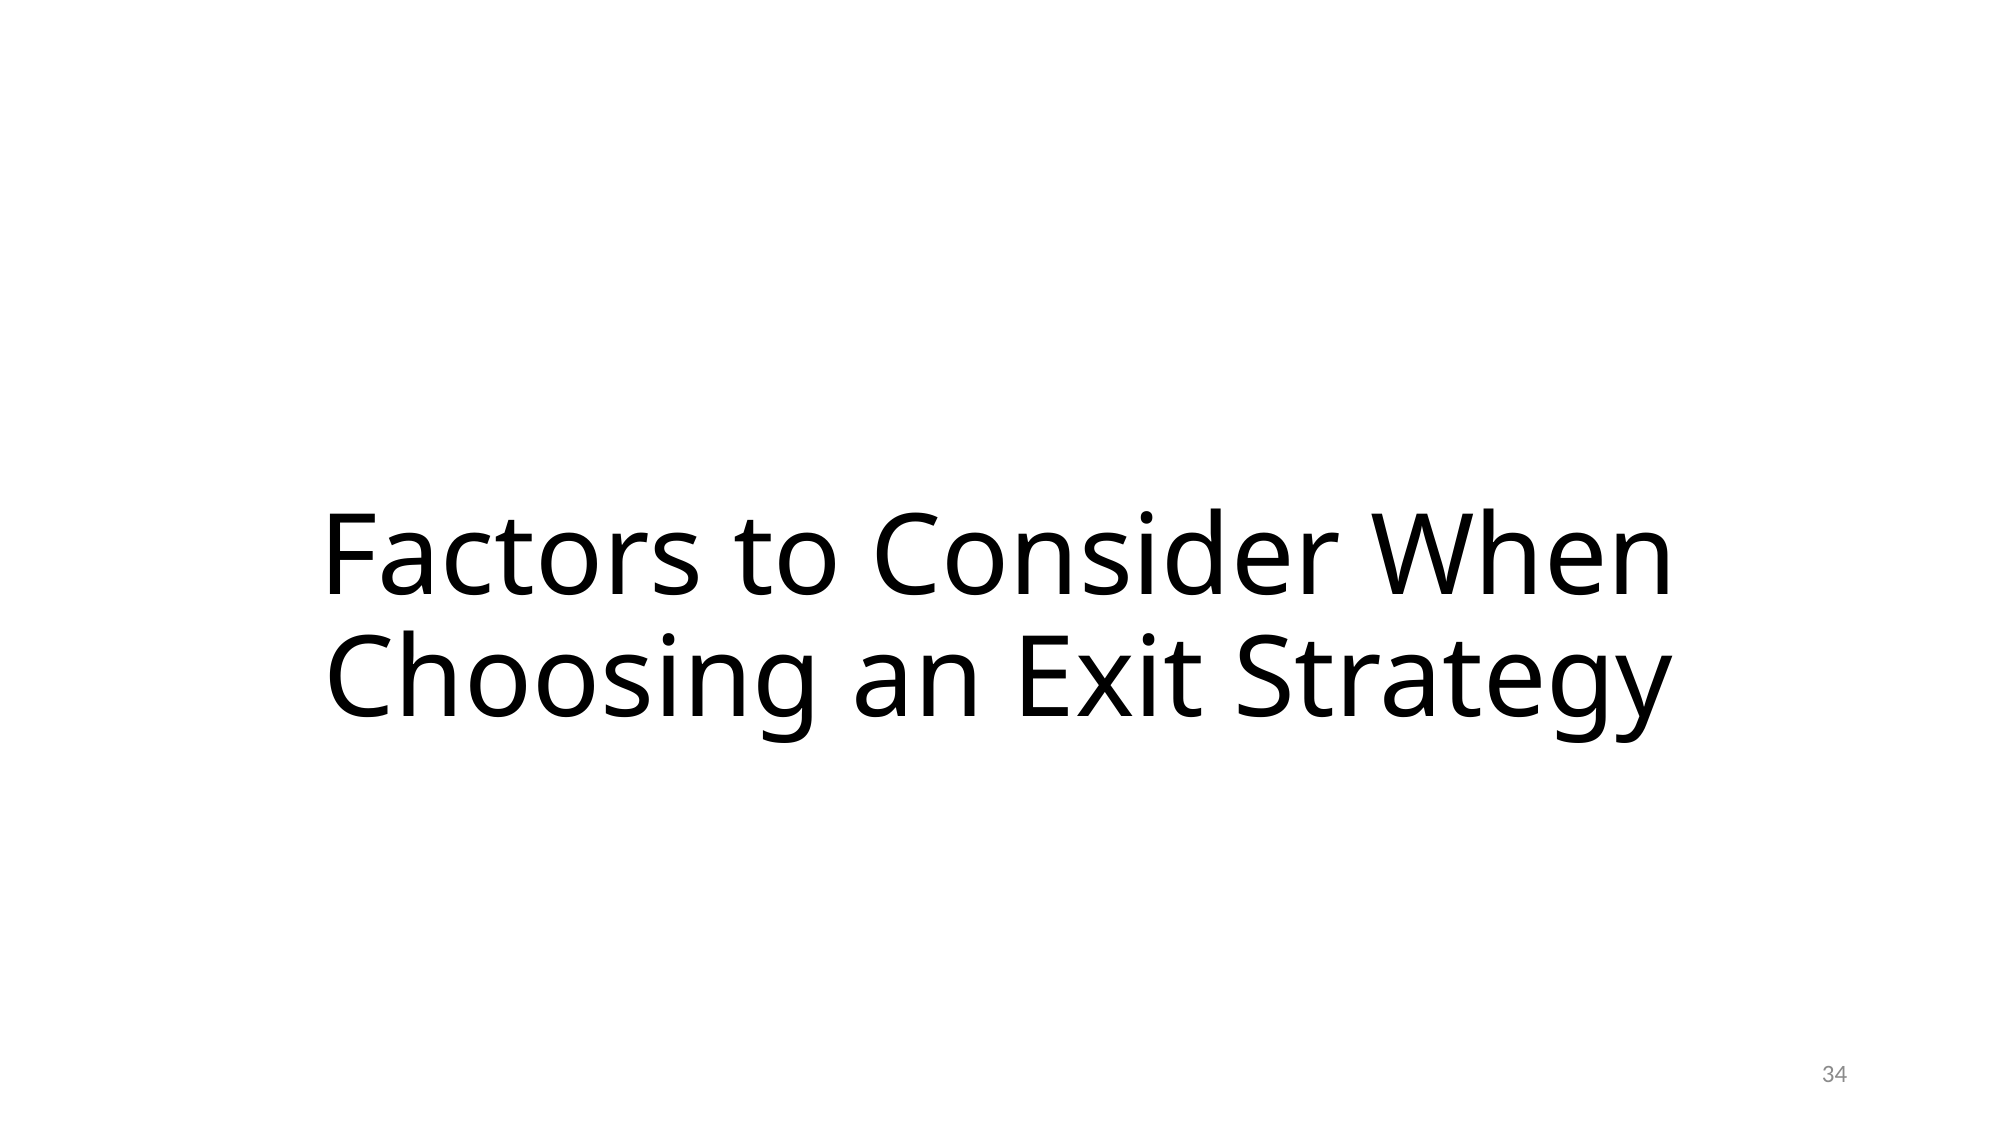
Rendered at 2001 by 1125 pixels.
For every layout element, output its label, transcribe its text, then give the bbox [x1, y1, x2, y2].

title Factors to Consider When Choosing an Exit Strategy [136, 280, 1862, 749]
slide_number 34 [1412, 1042, 1863, 1103]
